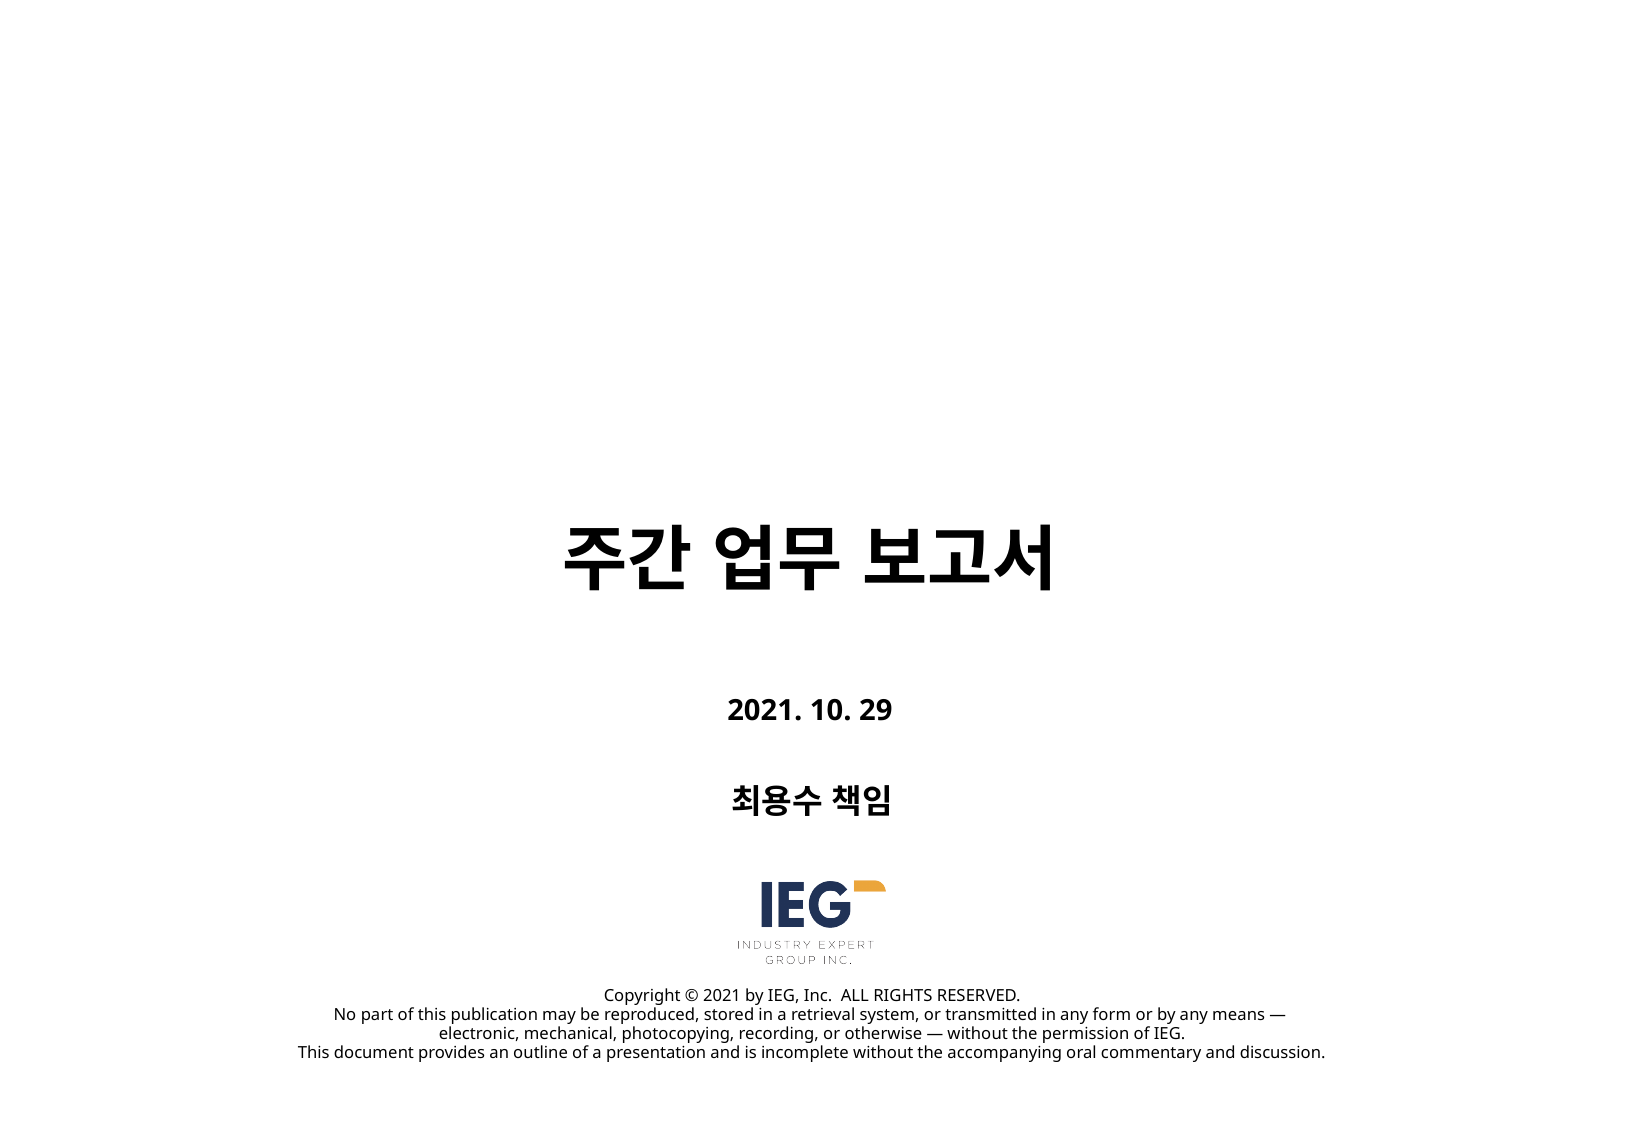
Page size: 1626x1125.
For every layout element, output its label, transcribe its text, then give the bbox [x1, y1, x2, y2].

title 주간 업무 보고서 [522, 501, 1098, 609]
picture [733, 872, 892, 970]
list 2021. 10. 29 [711, 678, 909, 739]
list 최용수 책임 [709, 767, 915, 833]
